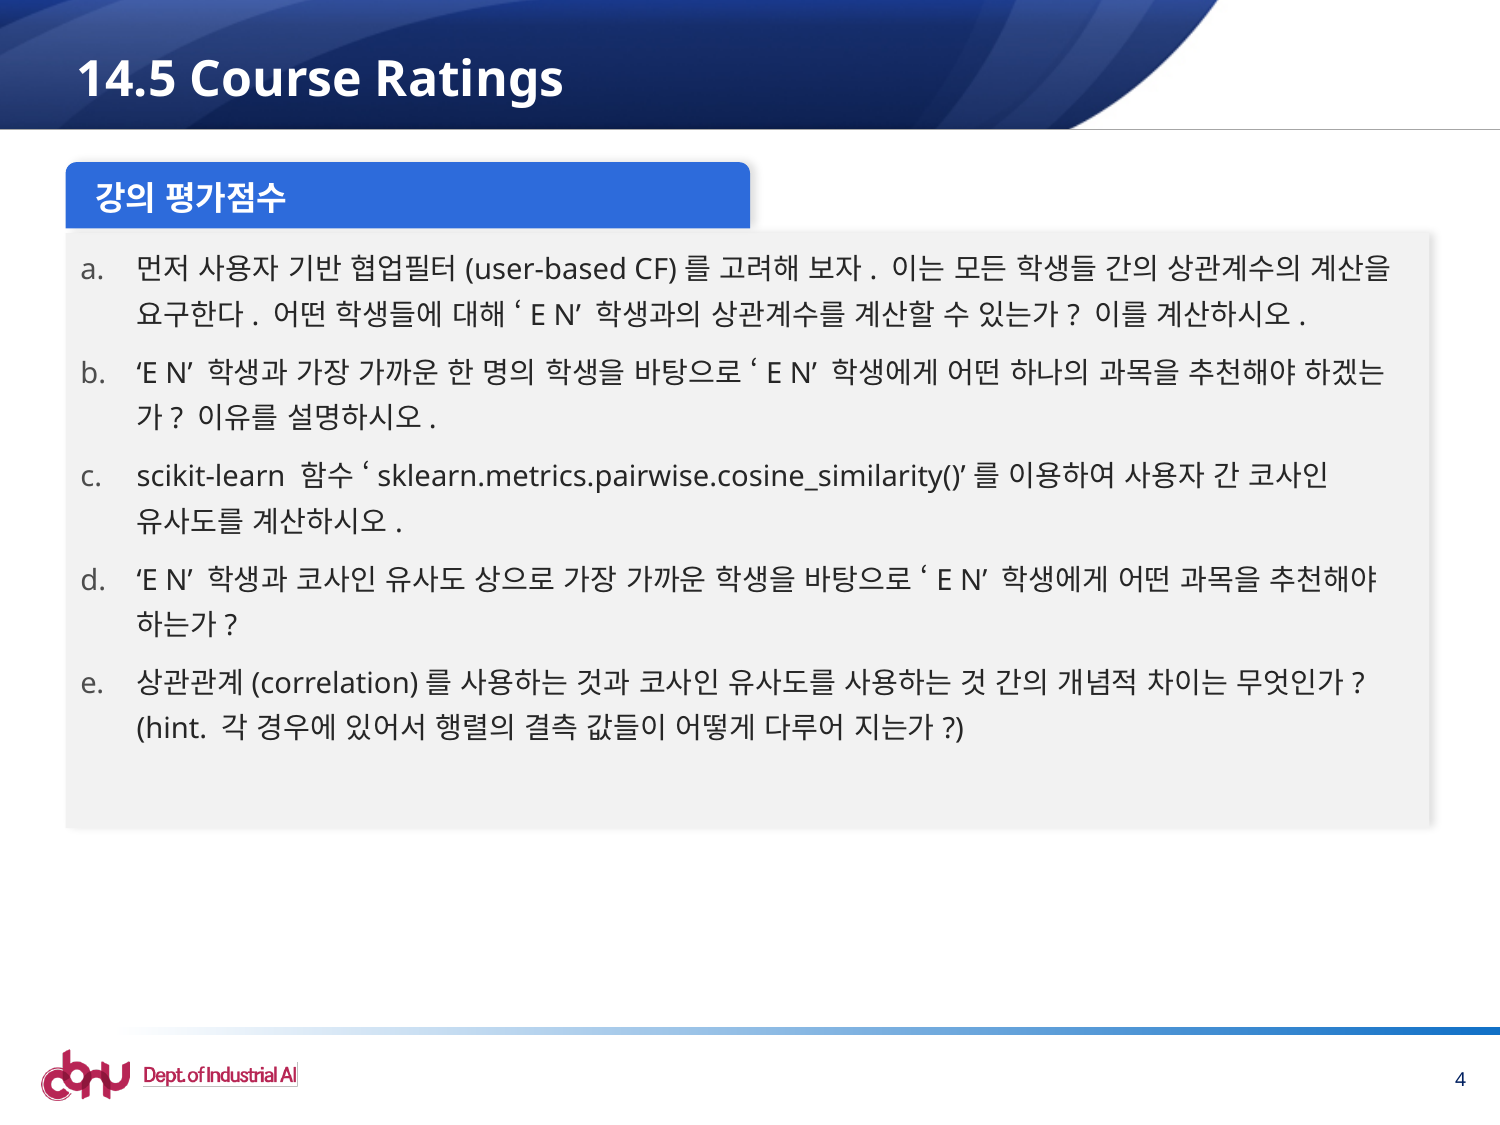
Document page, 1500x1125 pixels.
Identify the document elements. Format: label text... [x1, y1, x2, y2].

picture [41, 1049, 308, 1101]
text_box 강의 평가점수 [63, 160, 753, 231]
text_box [65, 232, 1430, 829]
title 14.5 Course Ratings [76, 24, 1396, 130]
picture [0, 0, 1500, 129]
